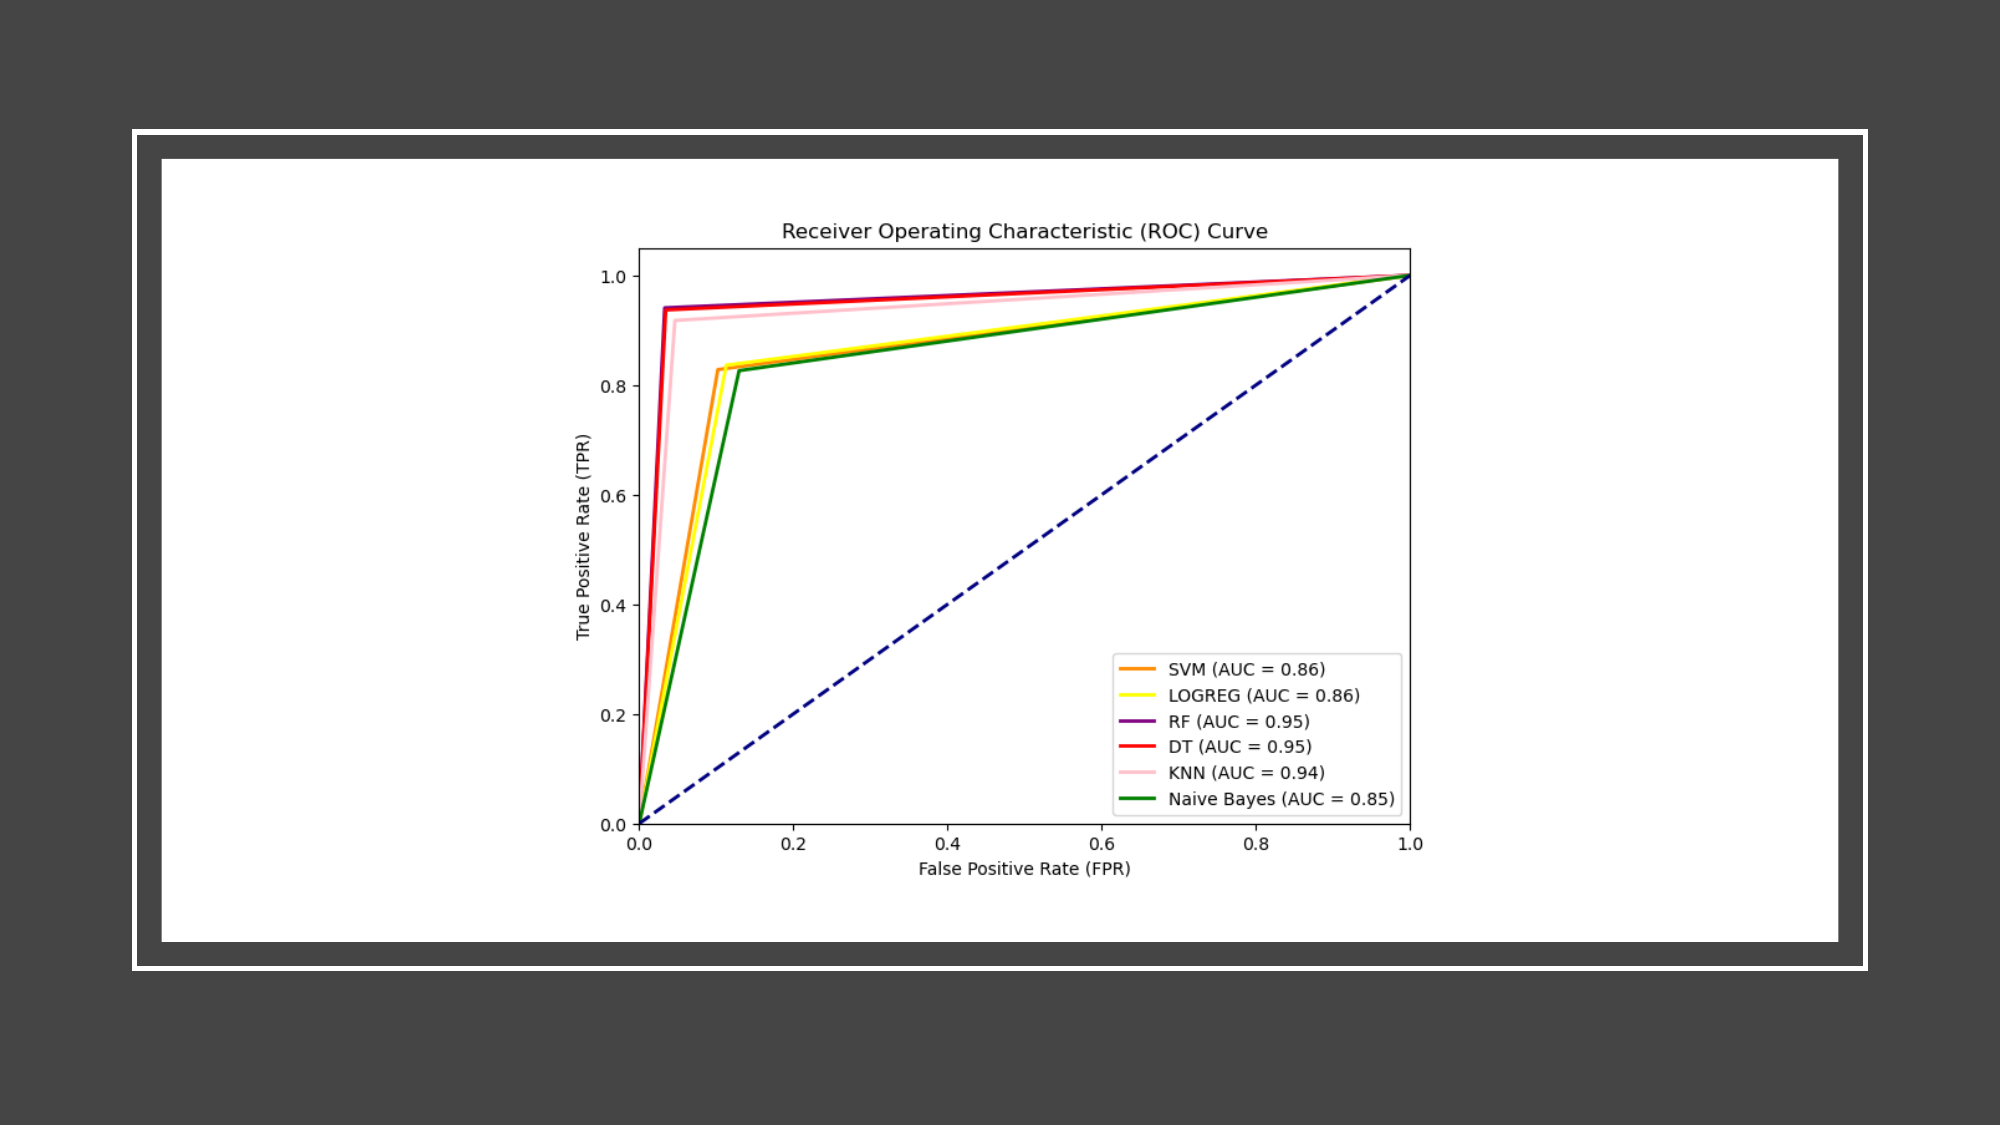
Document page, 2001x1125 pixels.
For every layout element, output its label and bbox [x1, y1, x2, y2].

text_box [160, 158, 1839, 943]
text_box [134, 131, 1866, 970]
picture [563, 211, 1436, 890]
